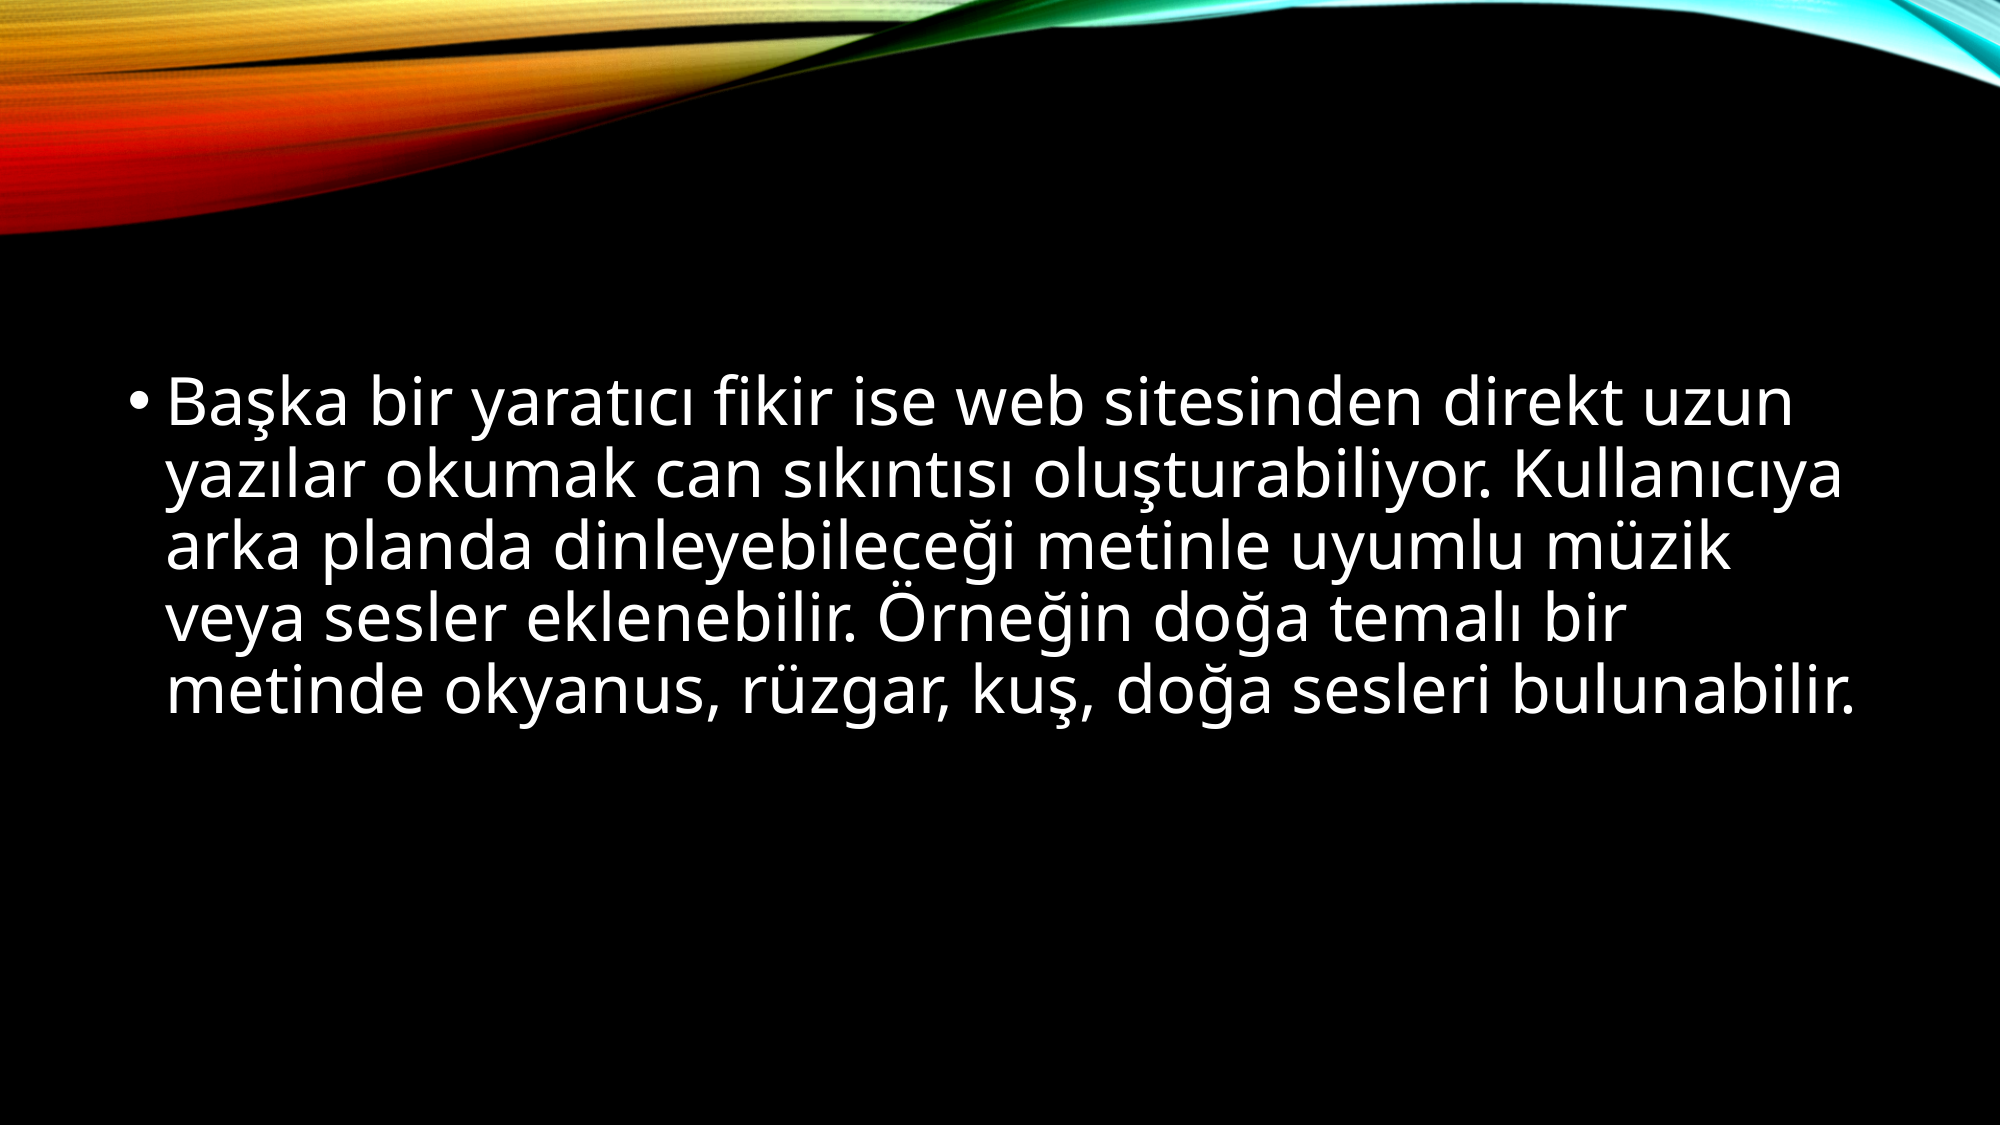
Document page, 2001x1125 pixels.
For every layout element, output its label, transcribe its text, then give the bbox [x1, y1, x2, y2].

picture [0, 0, 2000, 237]
list Başka bir yaratıcı fikir ise web sitesinden direkt uzun yazılar okumak can sıkıntısı oluşturabiliyor. Kullanıcıya arka planda dinleyebileceği metinle uyumlu müzik veya sesler eklenebilir. Örneğin doğa temalı bir metinde okyanus, rüzgar, kuş, doğa sesleri bulunabilir. [112, 360, 1888, 1021]
